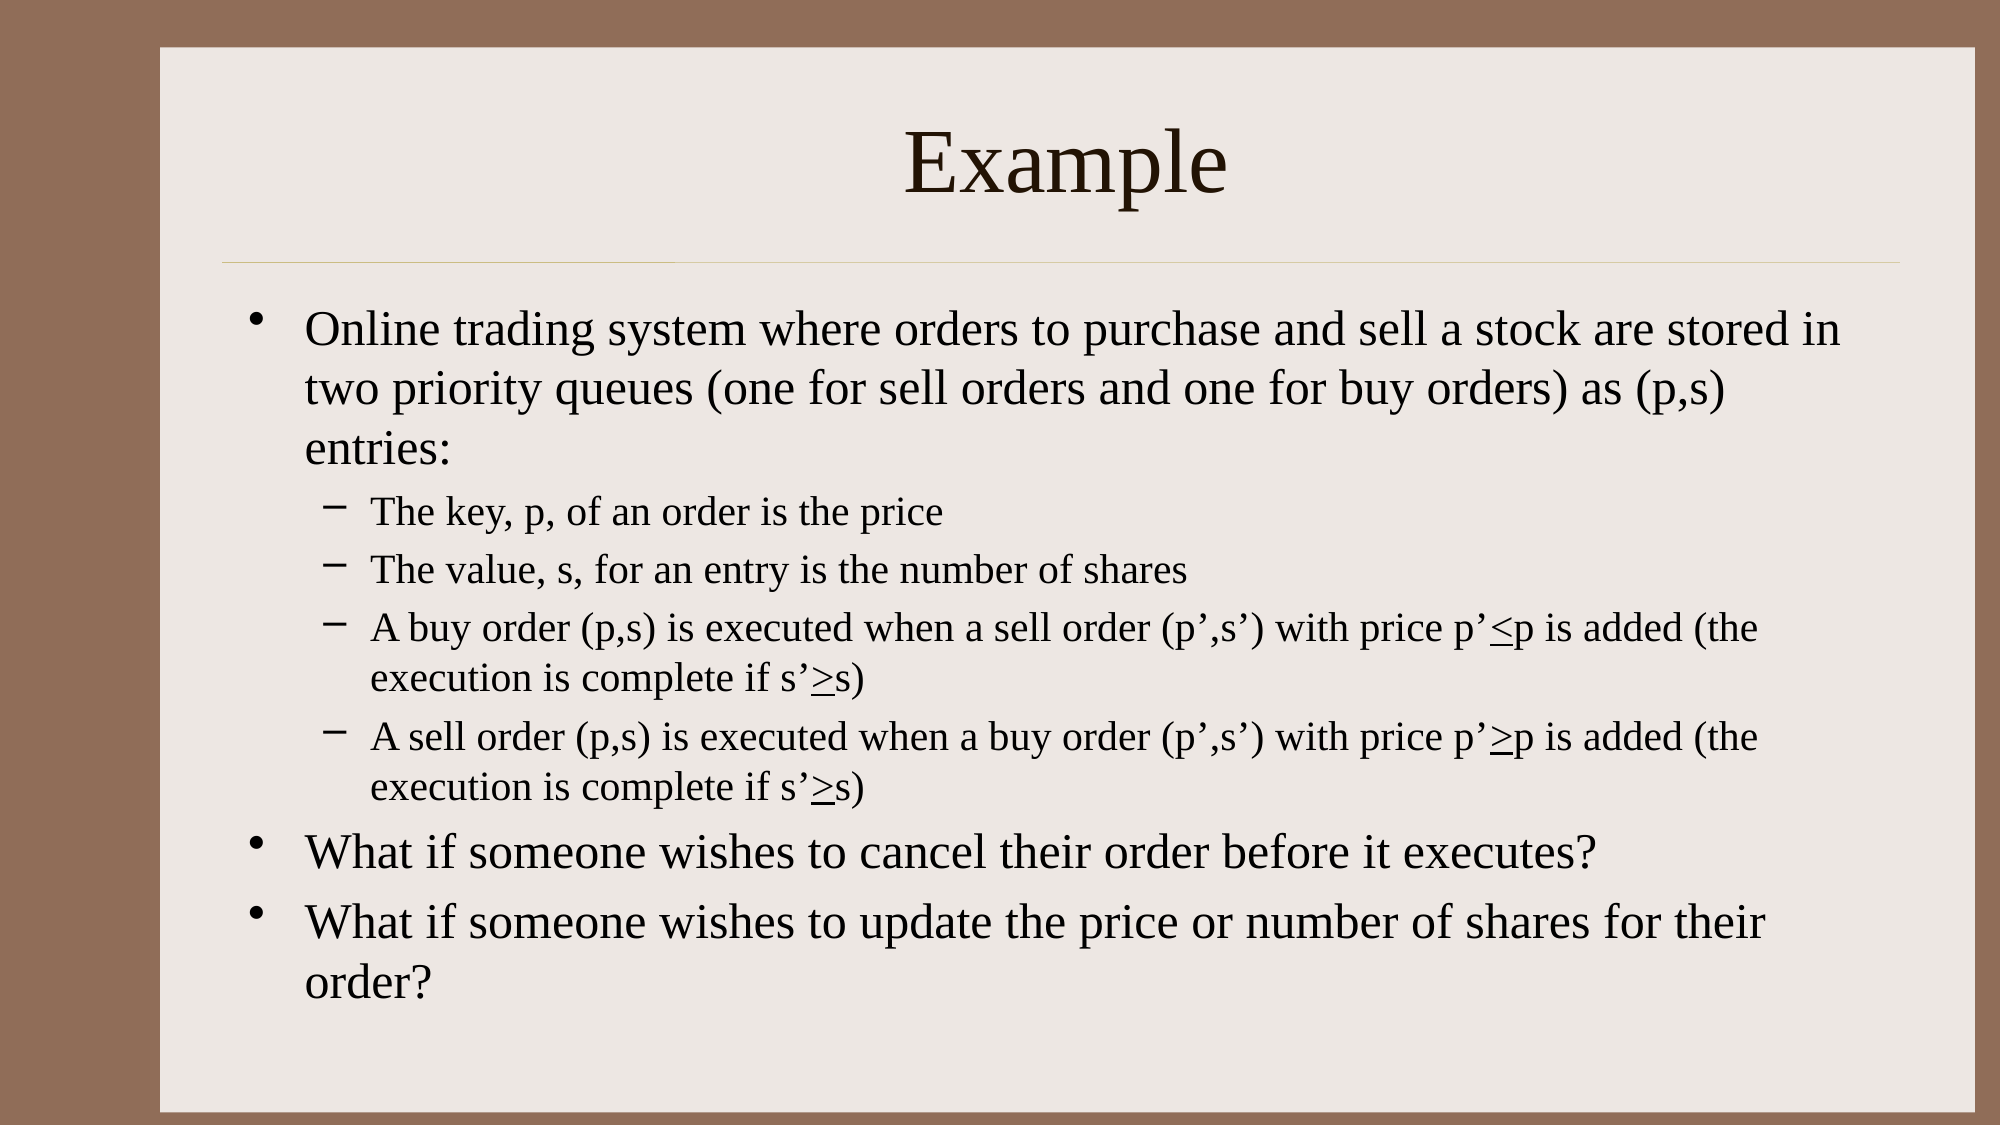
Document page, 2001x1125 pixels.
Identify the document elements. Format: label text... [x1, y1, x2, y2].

list Online trading system where orders to purchase and sell a stock are stored in two priority queues (one for sell orders and one for buy orders) as (p,s) entries: The key, p, of an order is the price The value, s, for an entry is the number of shares A buy order (p,s) is executed when a sell order (p’,s’) with price p’<p is added (the execution is complete if s’>s) A sell order (p,s) is executed when a buy order (p’,s’) with price p’>p is added (the execution is complete if s’>s) What if someone wishes to cancel their order before it executes? What if someone wishes to update the price or number of shares for their order? [233, 287, 1900, 963]
title Example [233, 62, 1900, 250]
